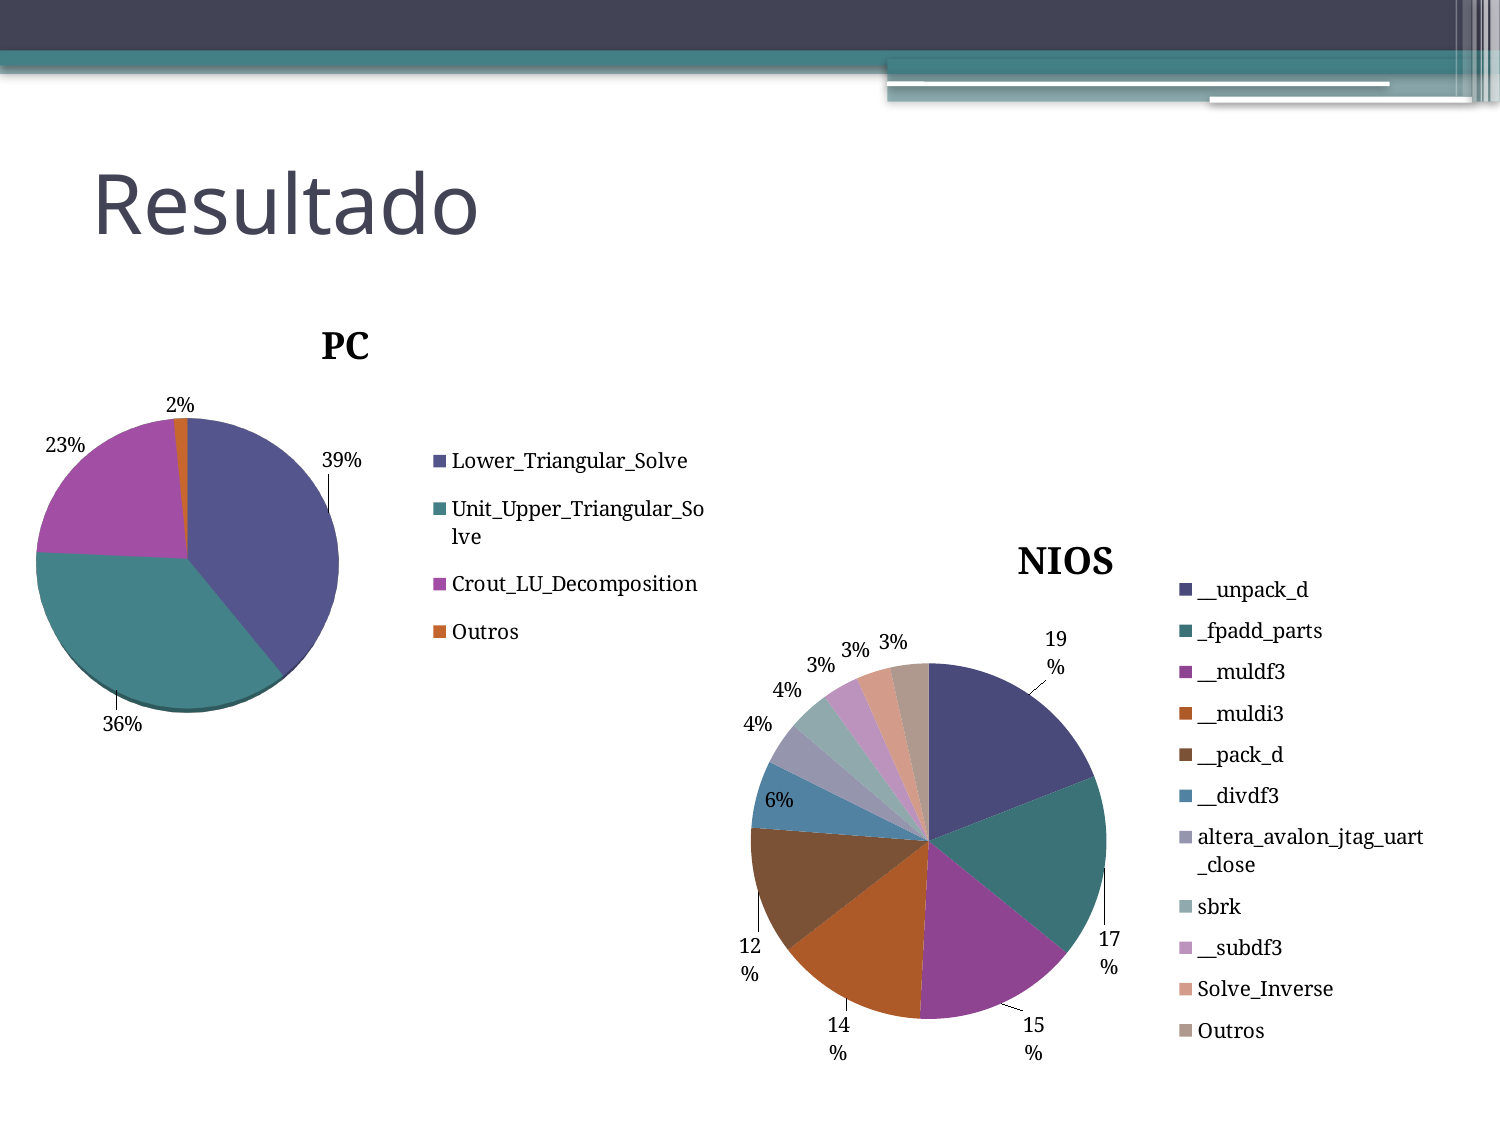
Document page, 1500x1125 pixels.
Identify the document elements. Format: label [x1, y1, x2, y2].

chart [0, 290, 1442, 1077]
title [76, 113, 1427, 289]
